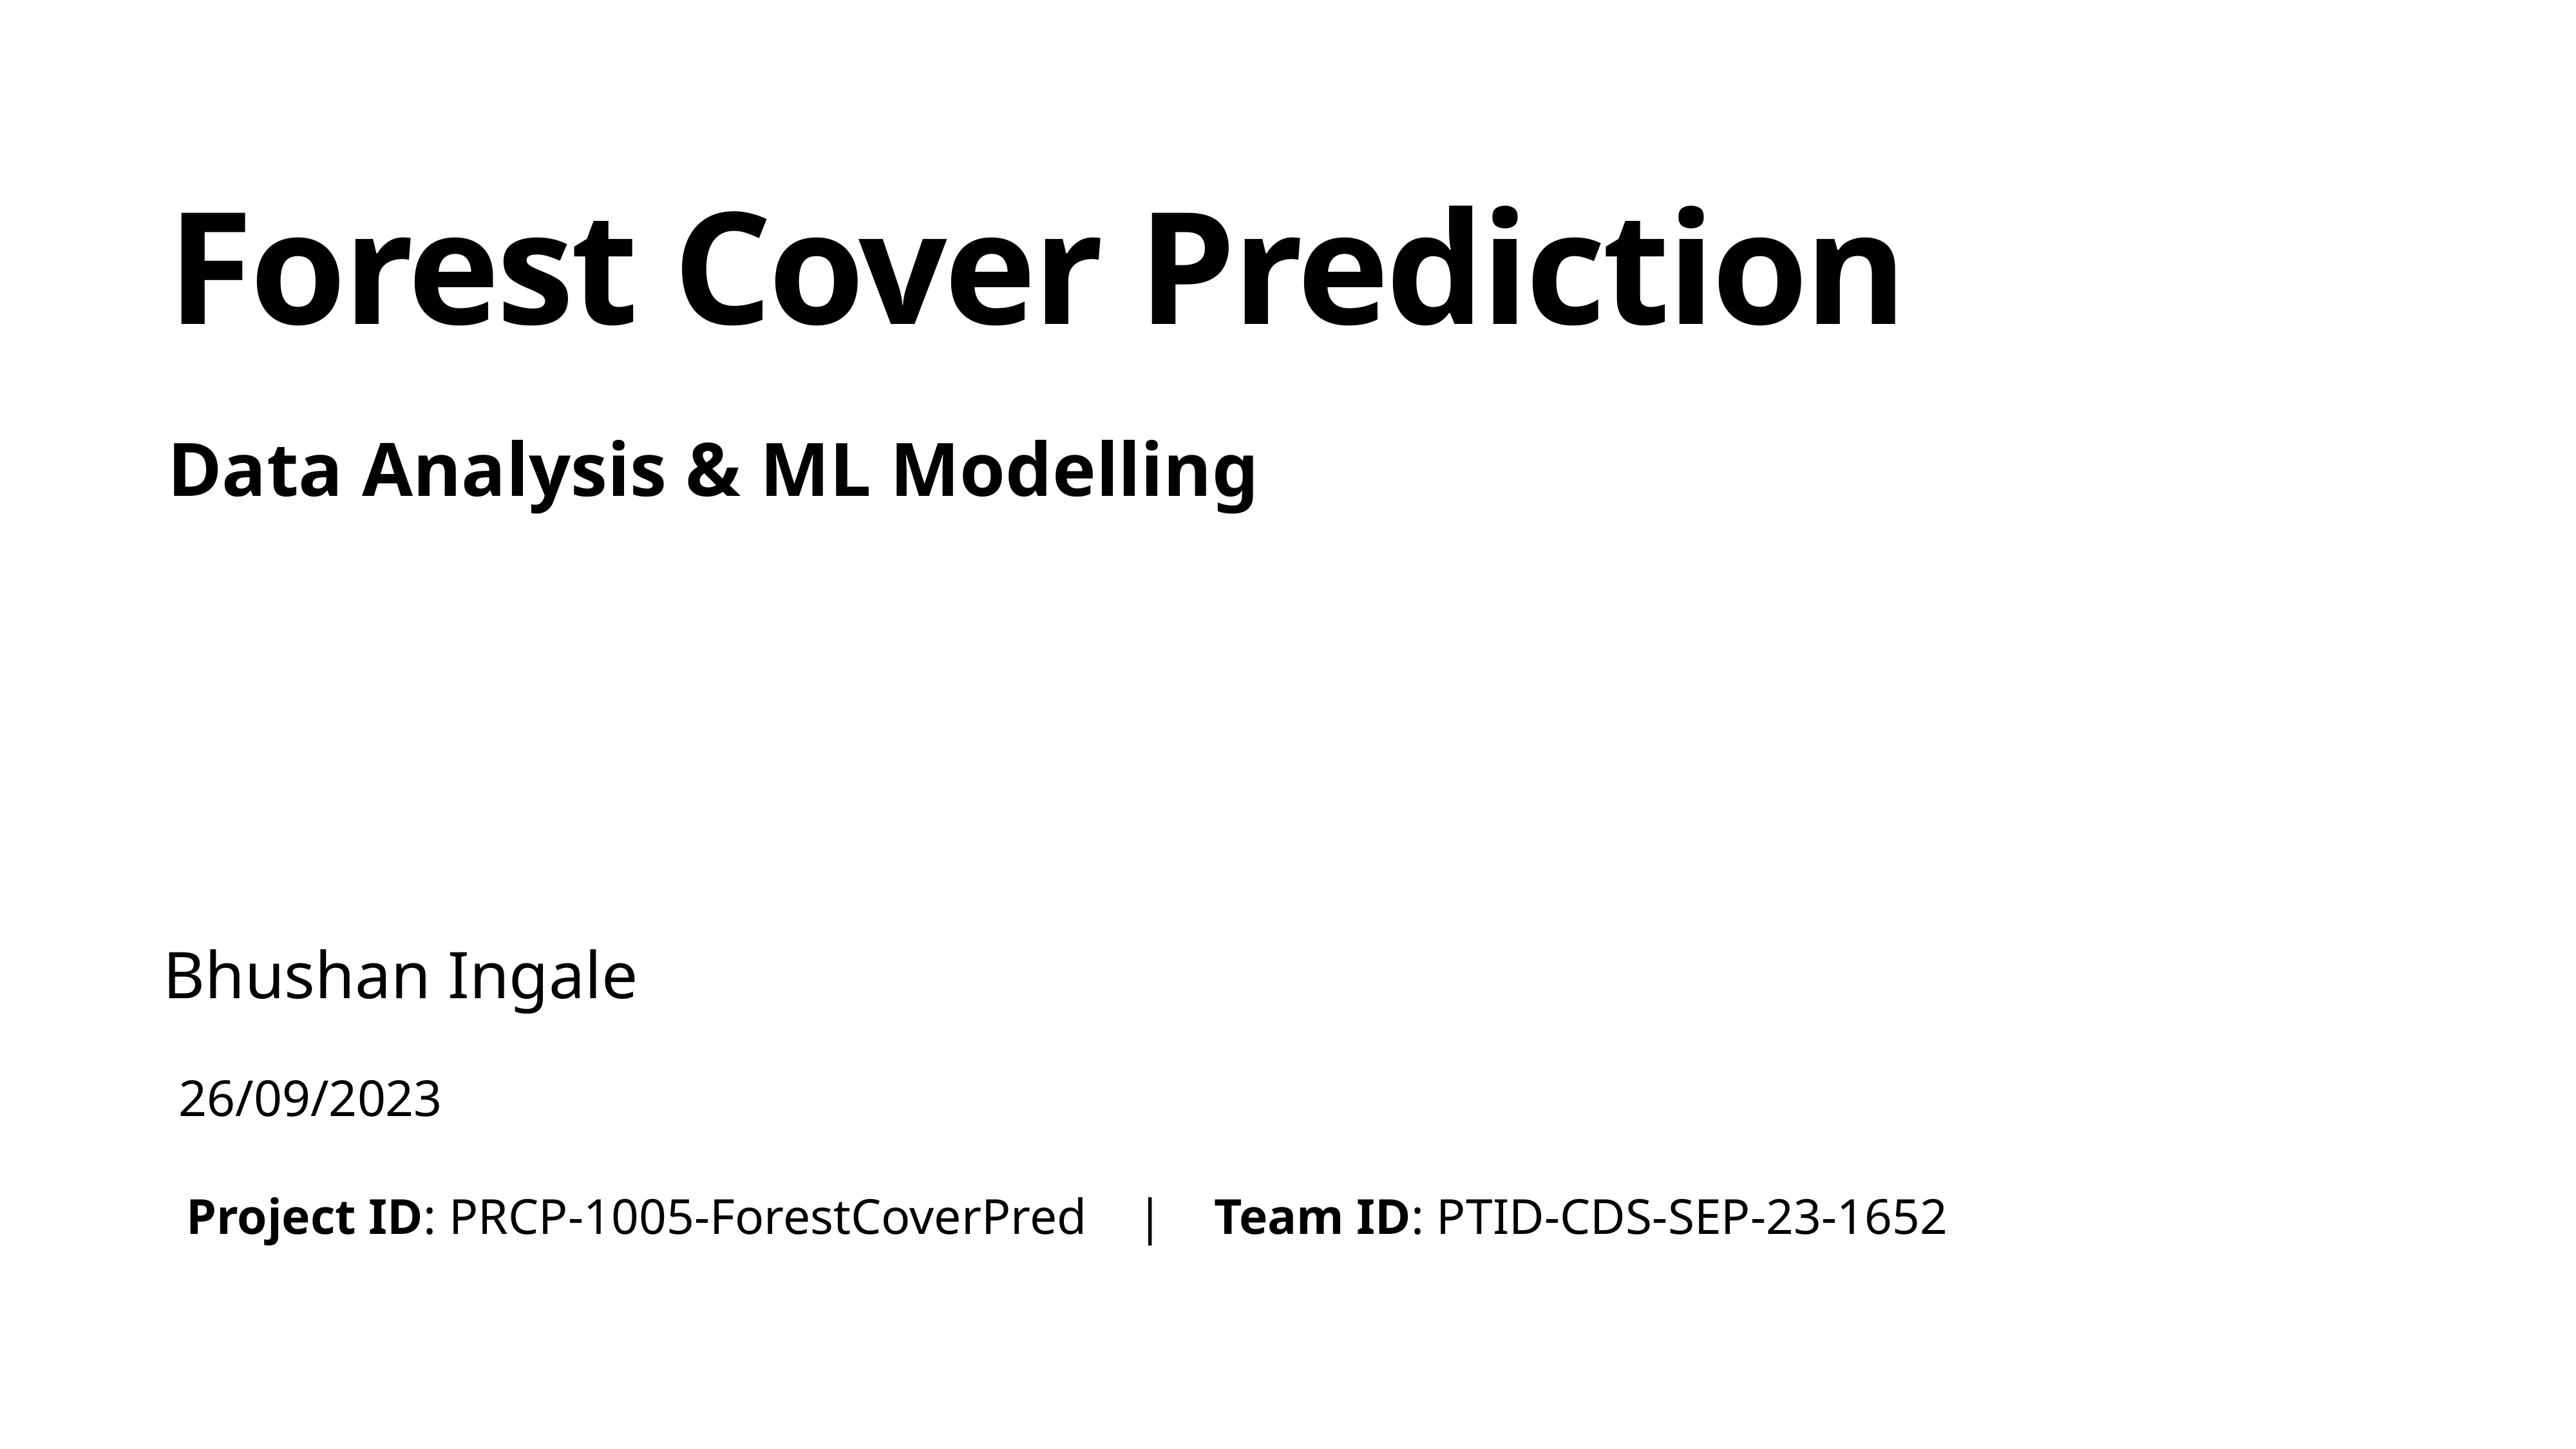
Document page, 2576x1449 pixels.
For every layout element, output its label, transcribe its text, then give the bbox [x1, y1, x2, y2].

subtitle Data Analysis & ML Modelling [162, 416, 2484, 619]
text_box 26/09/2023 [173, 1068, 448, 1133]
list Project ID: PRCP-1005-ForestCoverPred | Team ID: PTID-CDS-SEP-23-1652 [181, 1180, 2503, 1249]
title Forest Cover Prediction [162, 133, 2484, 360]
text_box Bhushan Ingale [158, 937, 644, 1018]
